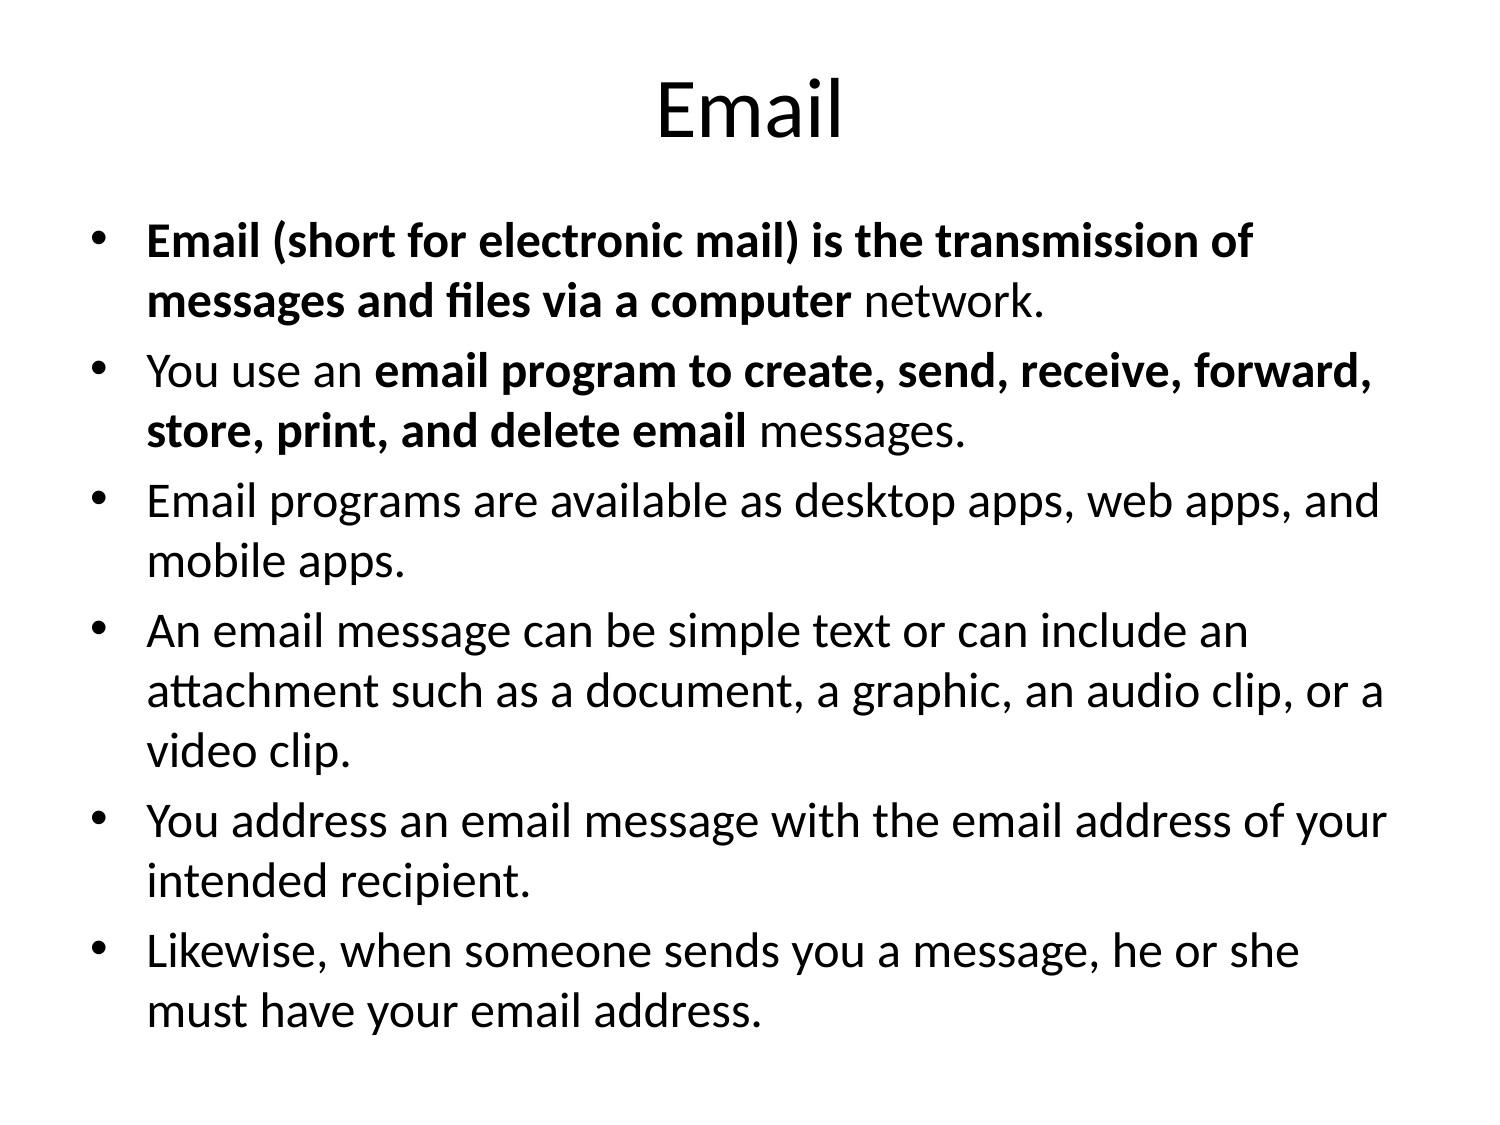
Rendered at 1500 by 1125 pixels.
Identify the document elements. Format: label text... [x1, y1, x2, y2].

title Email [75, 45, 1425, 163]
list Email (short for electronic mail) is the transmission of messages and files via a computer network. You use an email program to create, send, receive, forward, store, print, and delete email messages. Email programs are available as desktop apps, web apps, and mobile apps. An email message can be simple text or can include an attachment such as a document, a graphic, an audio clip, or a video clip. You address an email message with the email address of your intended recipient. Likewise, when someone sends you a message, he or she must have your email address. [75, 200, 1425, 1113]
